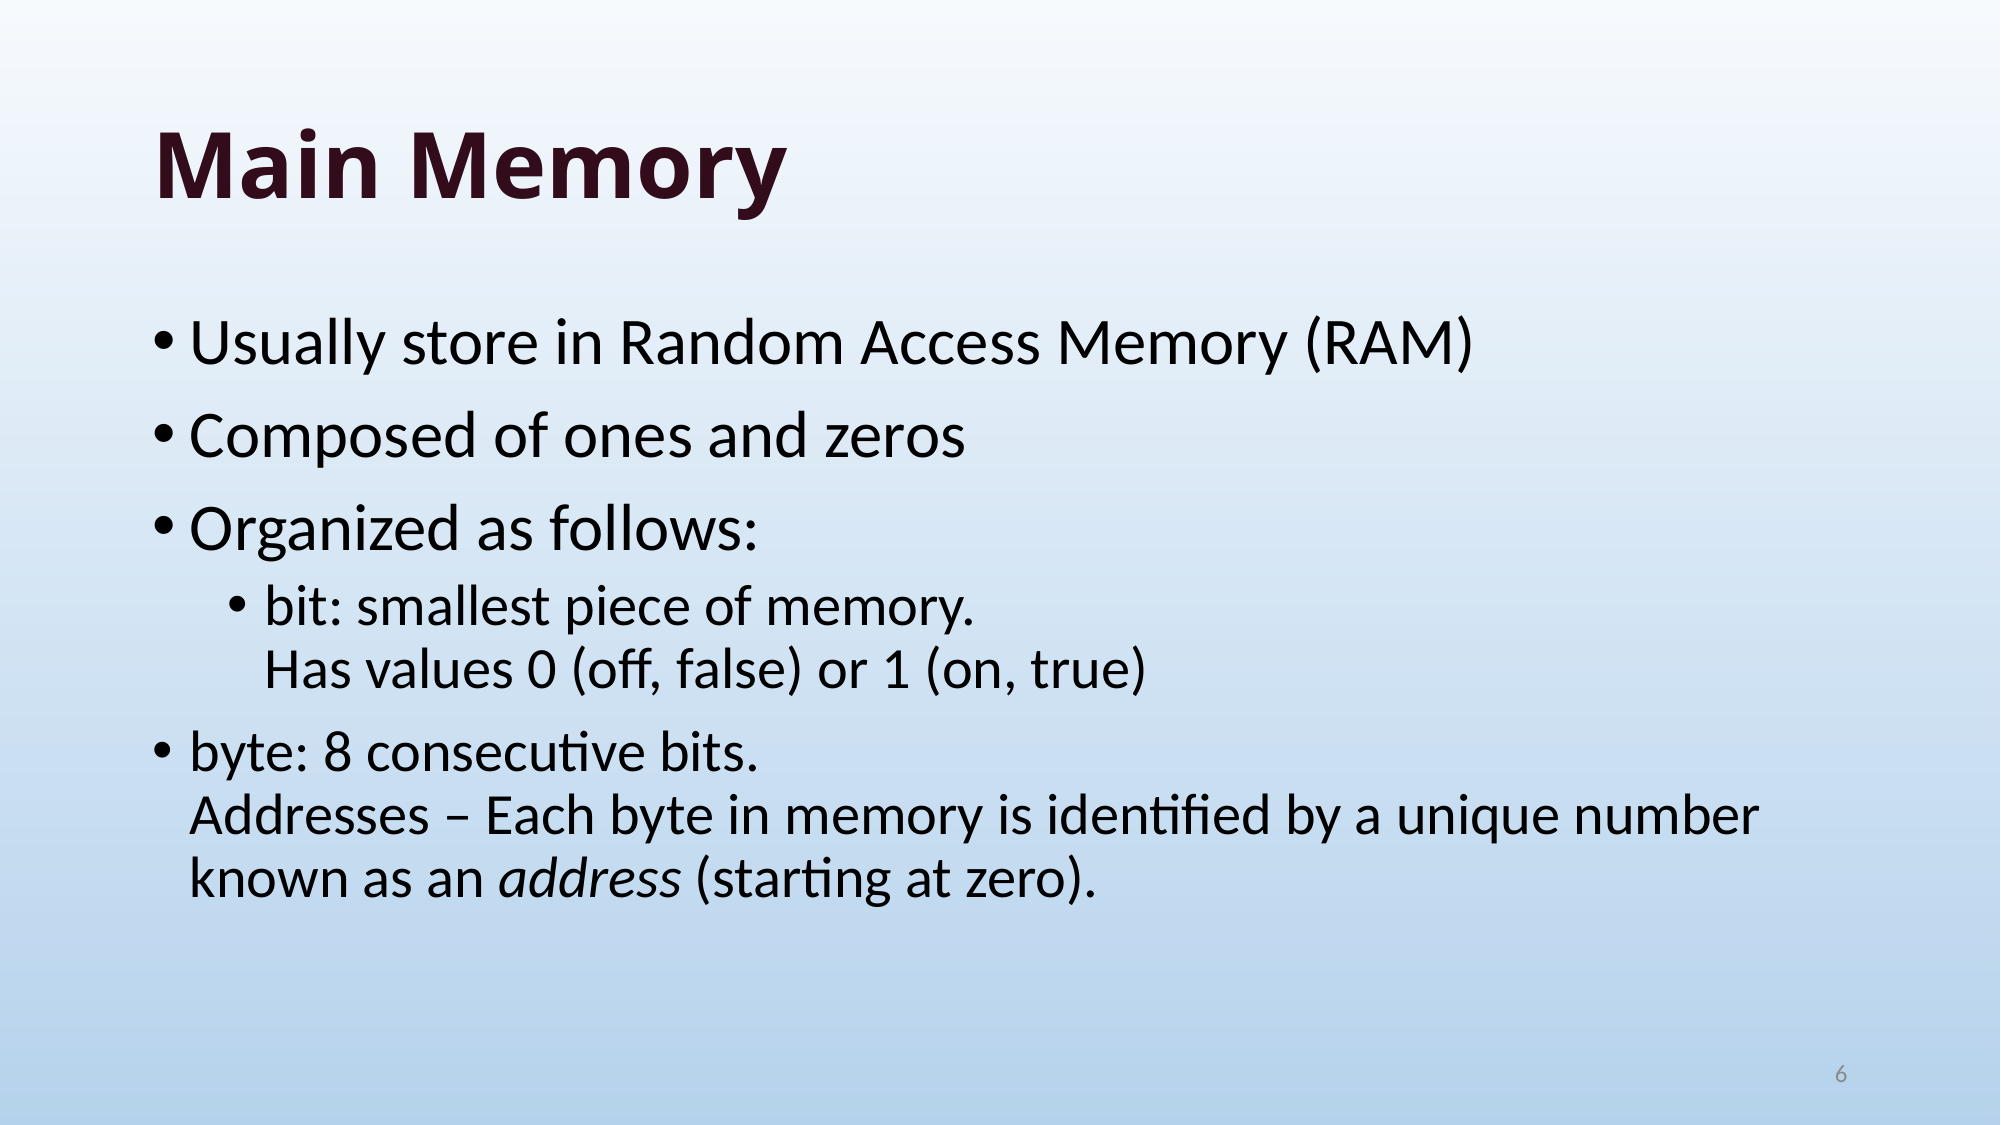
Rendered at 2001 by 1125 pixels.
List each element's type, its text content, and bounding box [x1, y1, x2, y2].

list Usually store in Random Access Memory (RAM) Composed of ones and zeros Organized as follows: bit: smallest piece of memory. Has values 0 (off, false) or 1 (on, true) byte: 8 consecutive bits. Addresses – Each byte in memory is identified by a unique number known as an address (starting at zero). [137, 299, 1863, 1014]
title Main Memory [137, 59, 1863, 278]
slide_number 6 [1412, 1042, 1863, 1103]
